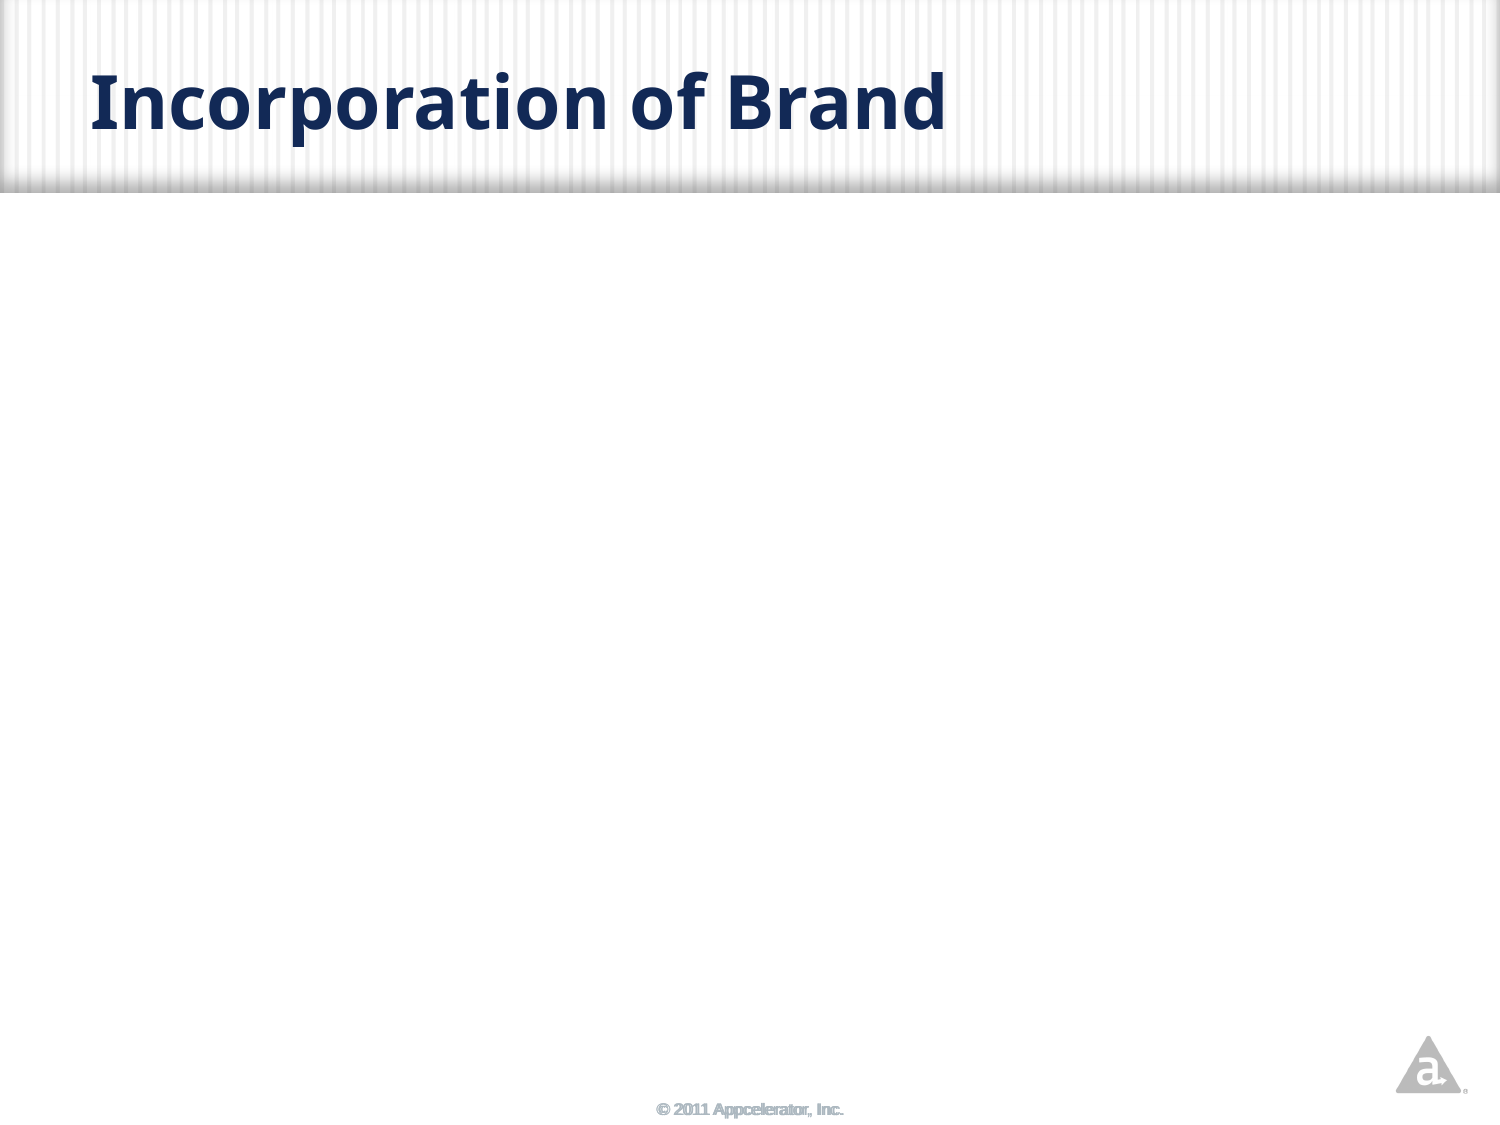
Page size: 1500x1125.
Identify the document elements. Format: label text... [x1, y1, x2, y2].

picture [1394, 1035, 1469, 1095]
text_box © 2011 Appcelerator, Inc. [512, 1098, 992, 1120]
picture [0, 0, 1500, 194]
